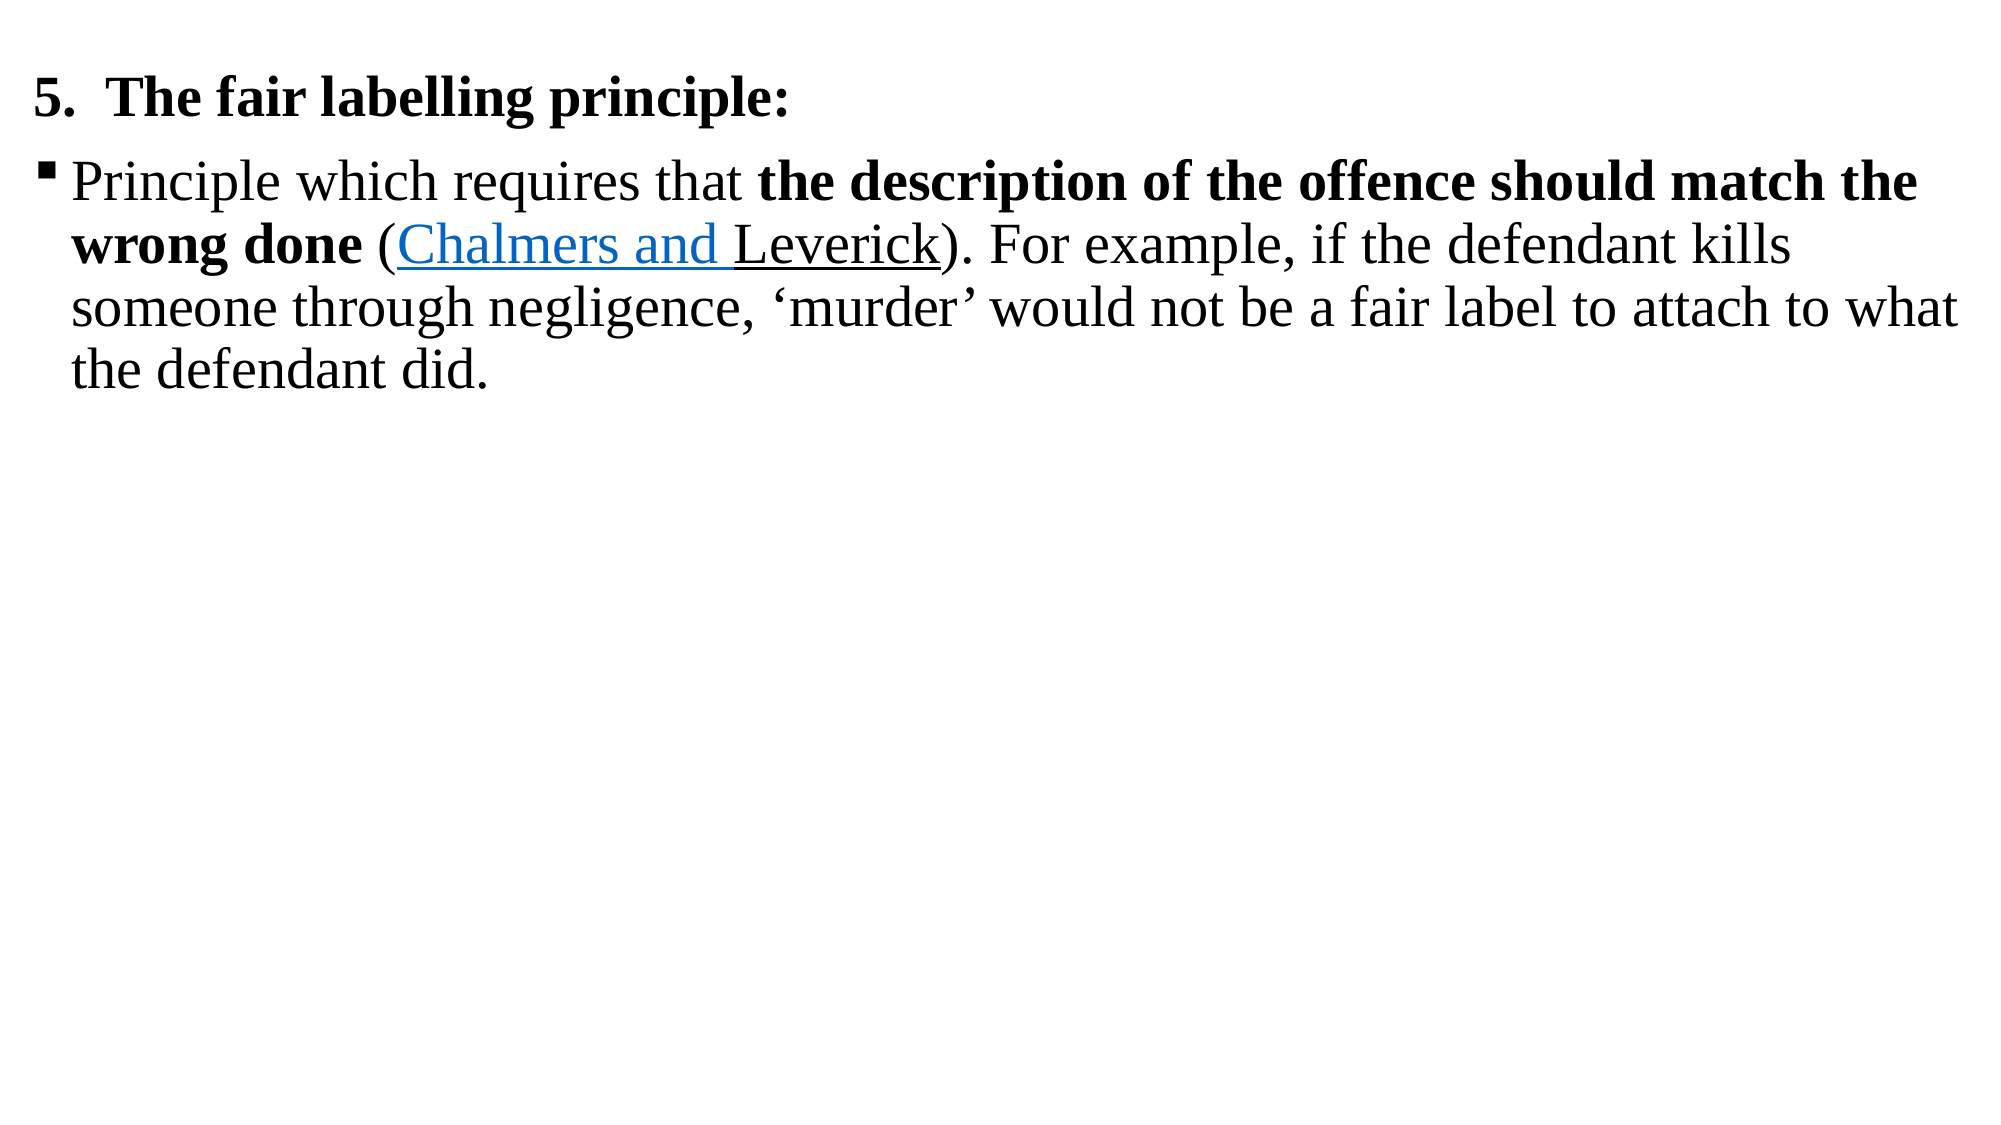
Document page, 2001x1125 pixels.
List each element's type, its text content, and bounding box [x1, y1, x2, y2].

list 5. The fair labelling principle: Principle which requires that the description of the offence should match the wrong done (Chalmers and Leverick). For example, if the defendant kills someone through negligence, ‘murder’ would not be a fair label to attach to what the defendant did. [18, 58, 1976, 1125]
